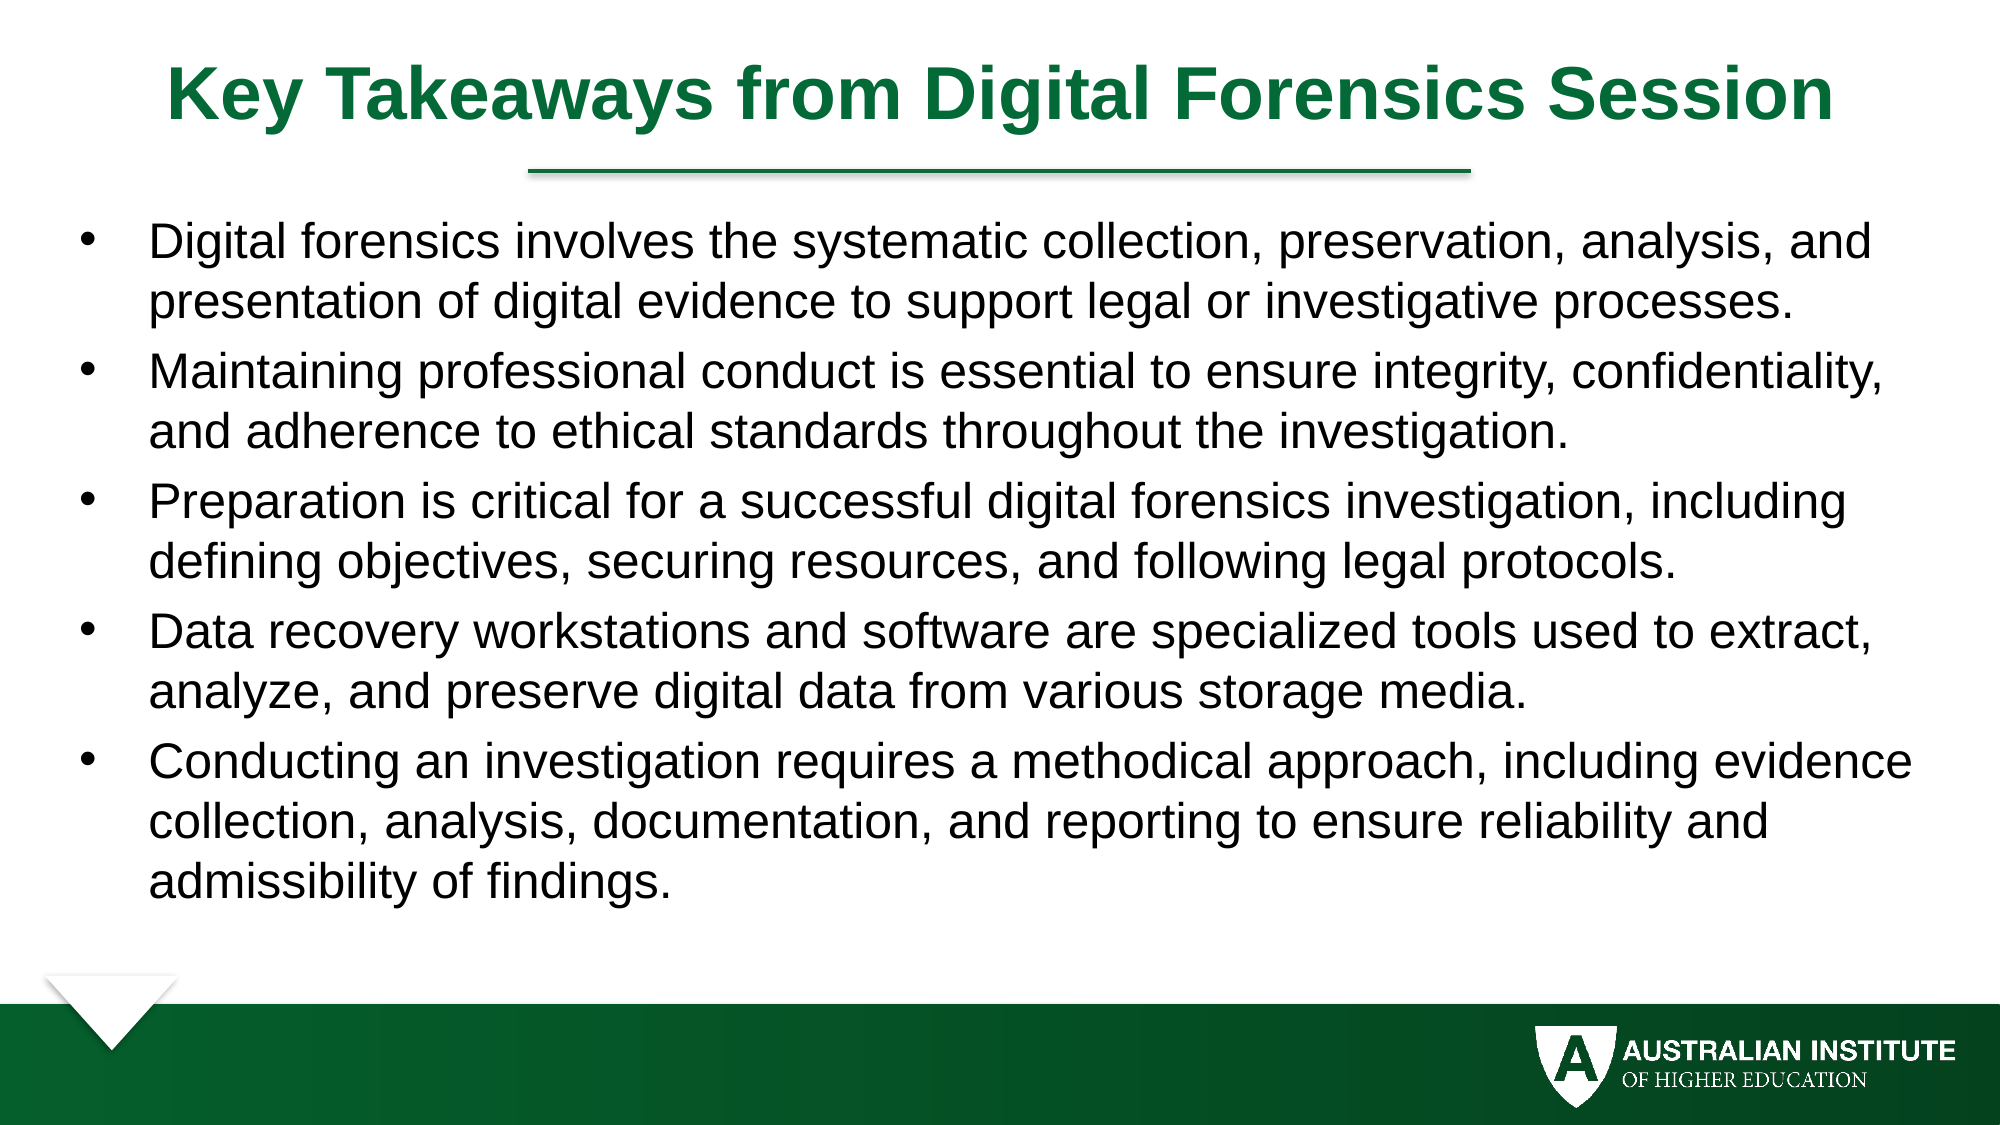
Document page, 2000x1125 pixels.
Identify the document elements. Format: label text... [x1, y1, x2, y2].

title Key Takeaways from Digital Forensics Session [65, 18, 1938, 161]
picture [1511, 1014, 1969, 1116]
list Digital forensics involves the systematic collection, preservation, analysis, and presentation of digital evidence to support legal or investigative processes. Maintaining professional conduct is essential to ensure integrity, confidentiality, and adherence to ethical standards throughout the investigation. Preparation is critical for a successful digital forensics investigation, including defining objectives, securing resources, and following legal protocols. Data recovery workstations and software are specialized tools used to extract, analyze, and preserve digital data from various storage media. Conducting an investigation requires a methodical approach, including evidence collection, analysis, documentation, and reporting to ensure reliability and admissibility of findings. [64, 200, 1936, 925]
